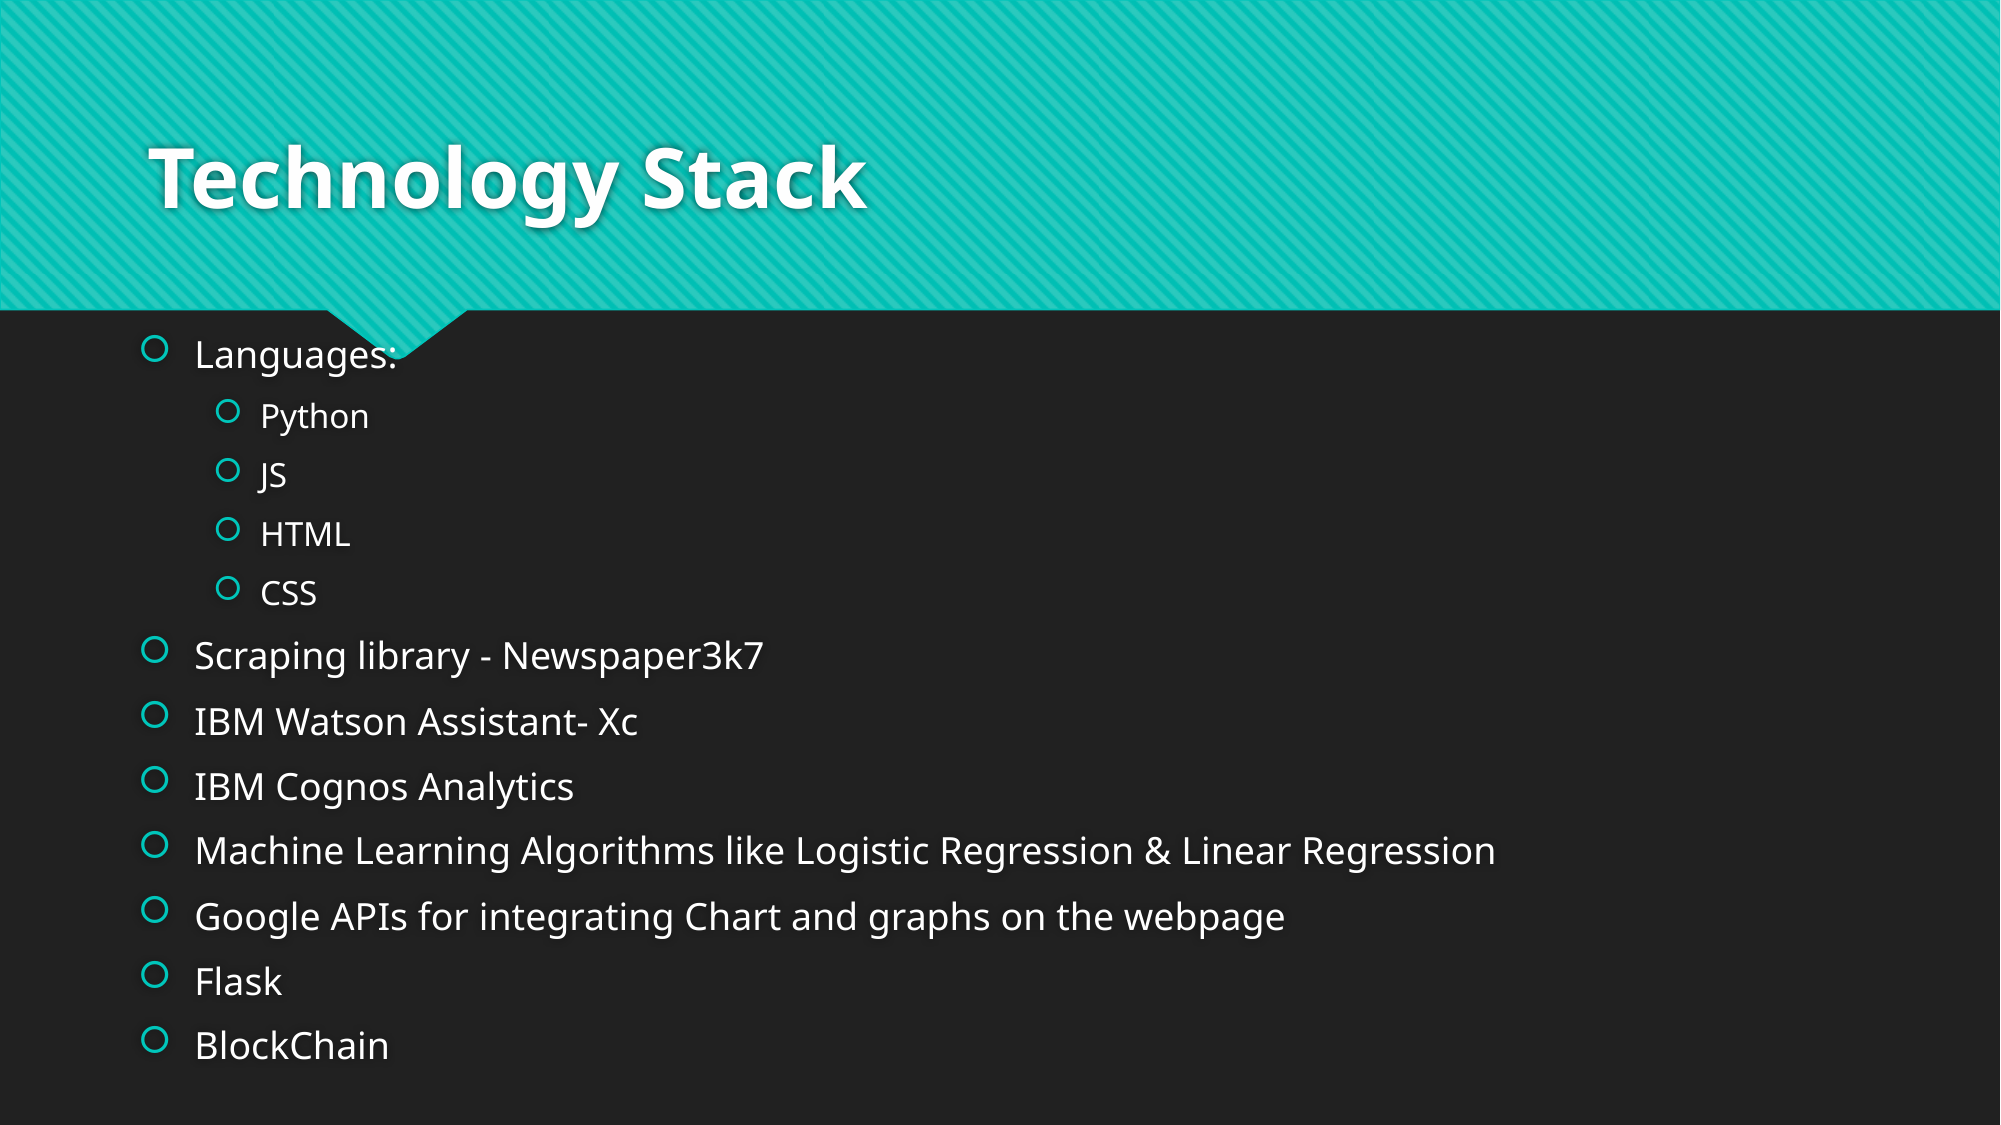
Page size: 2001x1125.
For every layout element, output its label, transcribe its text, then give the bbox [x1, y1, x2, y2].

title Technology Stack [132, 73, 1868, 233]
list Languages: Python JS HTML CSS Scraping library - Newspaper3k7 IBM Watson Assistant- Xc IBM Cognos Analytics Machine Learning Algorithms like Logistic Regression & Linear Regression Google APIs for integrating Chart and graphs on the webpage Flask BlockChain [123, 323, 1803, 1091]
